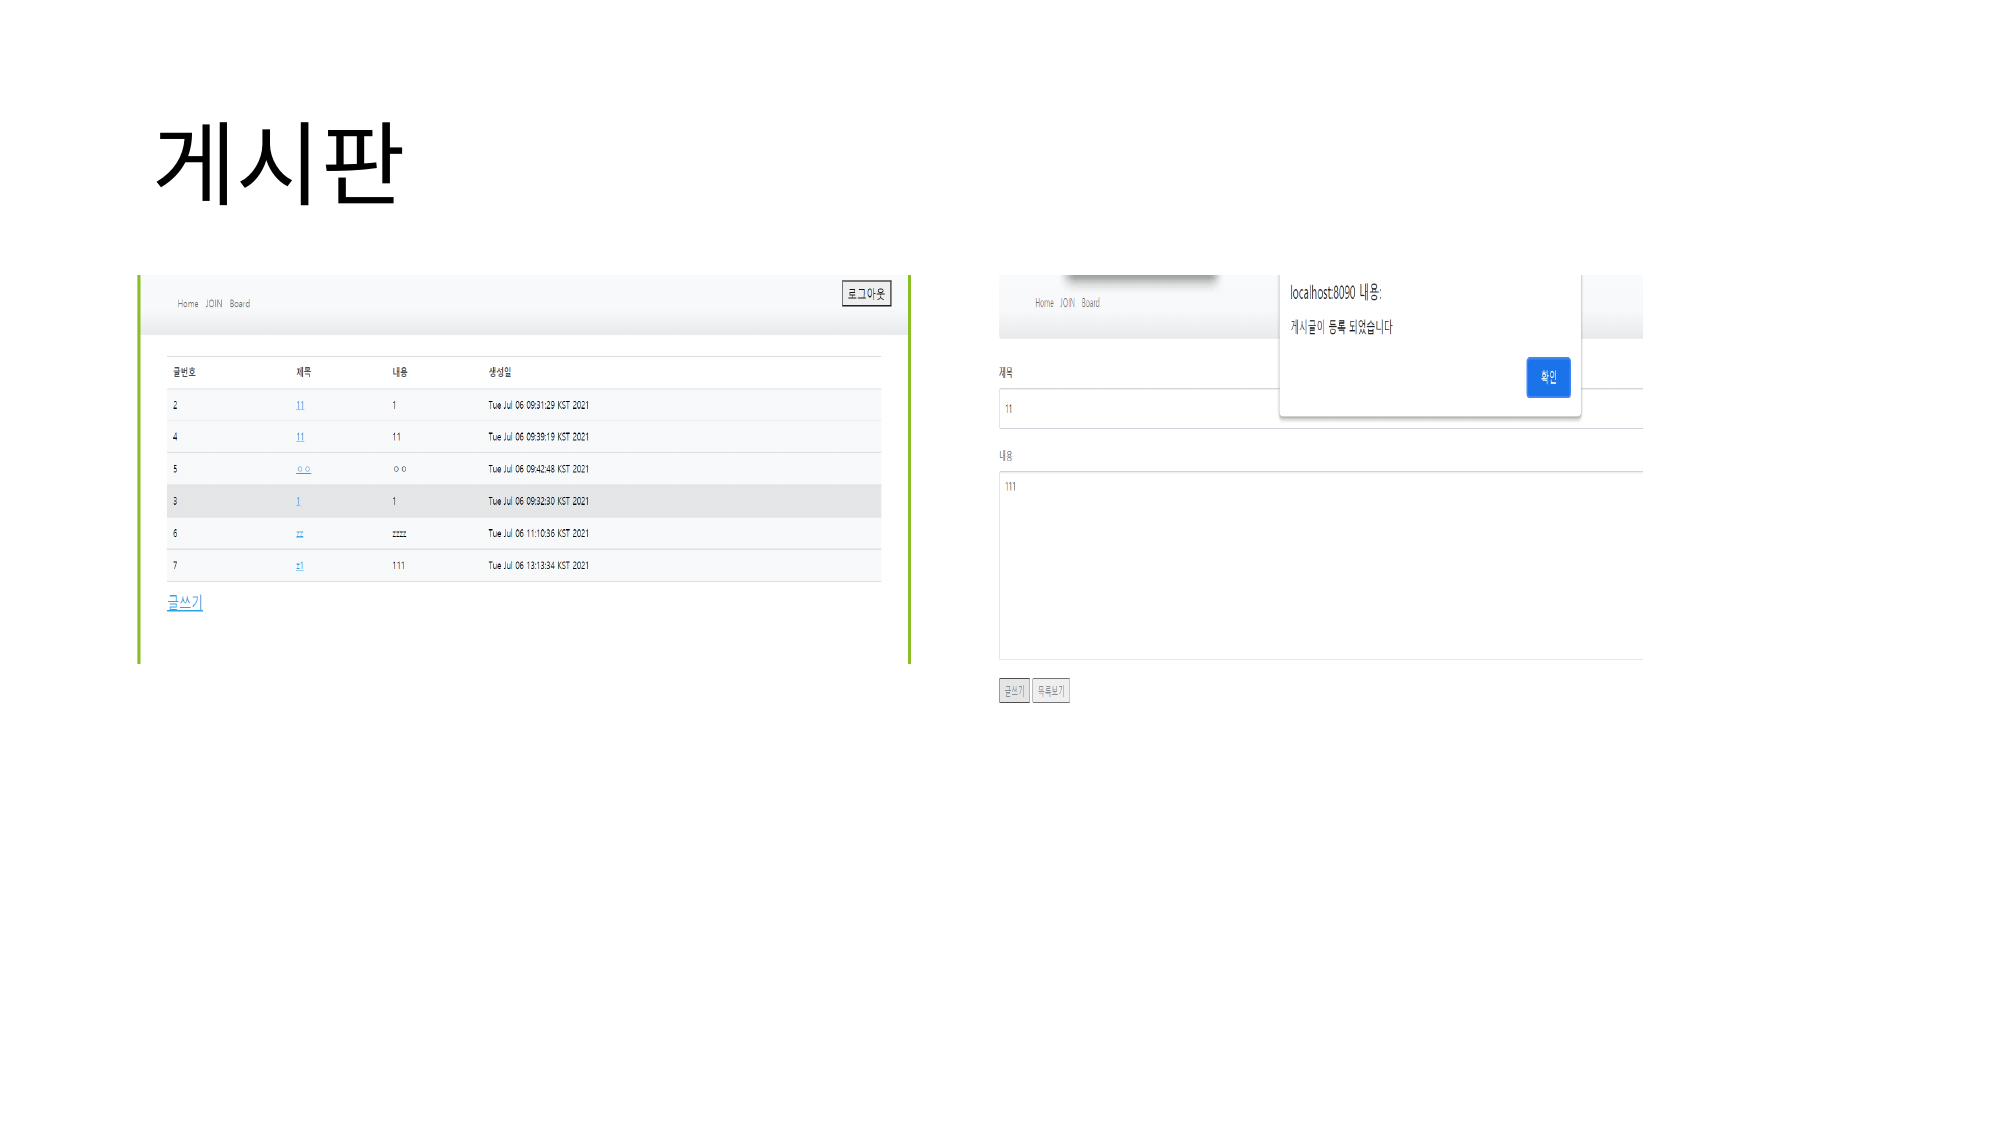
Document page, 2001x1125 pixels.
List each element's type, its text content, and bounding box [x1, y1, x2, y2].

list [137, 275, 912, 664]
picture [999, 275, 1643, 761]
title 게시판 [137, 59, 1863, 278]
